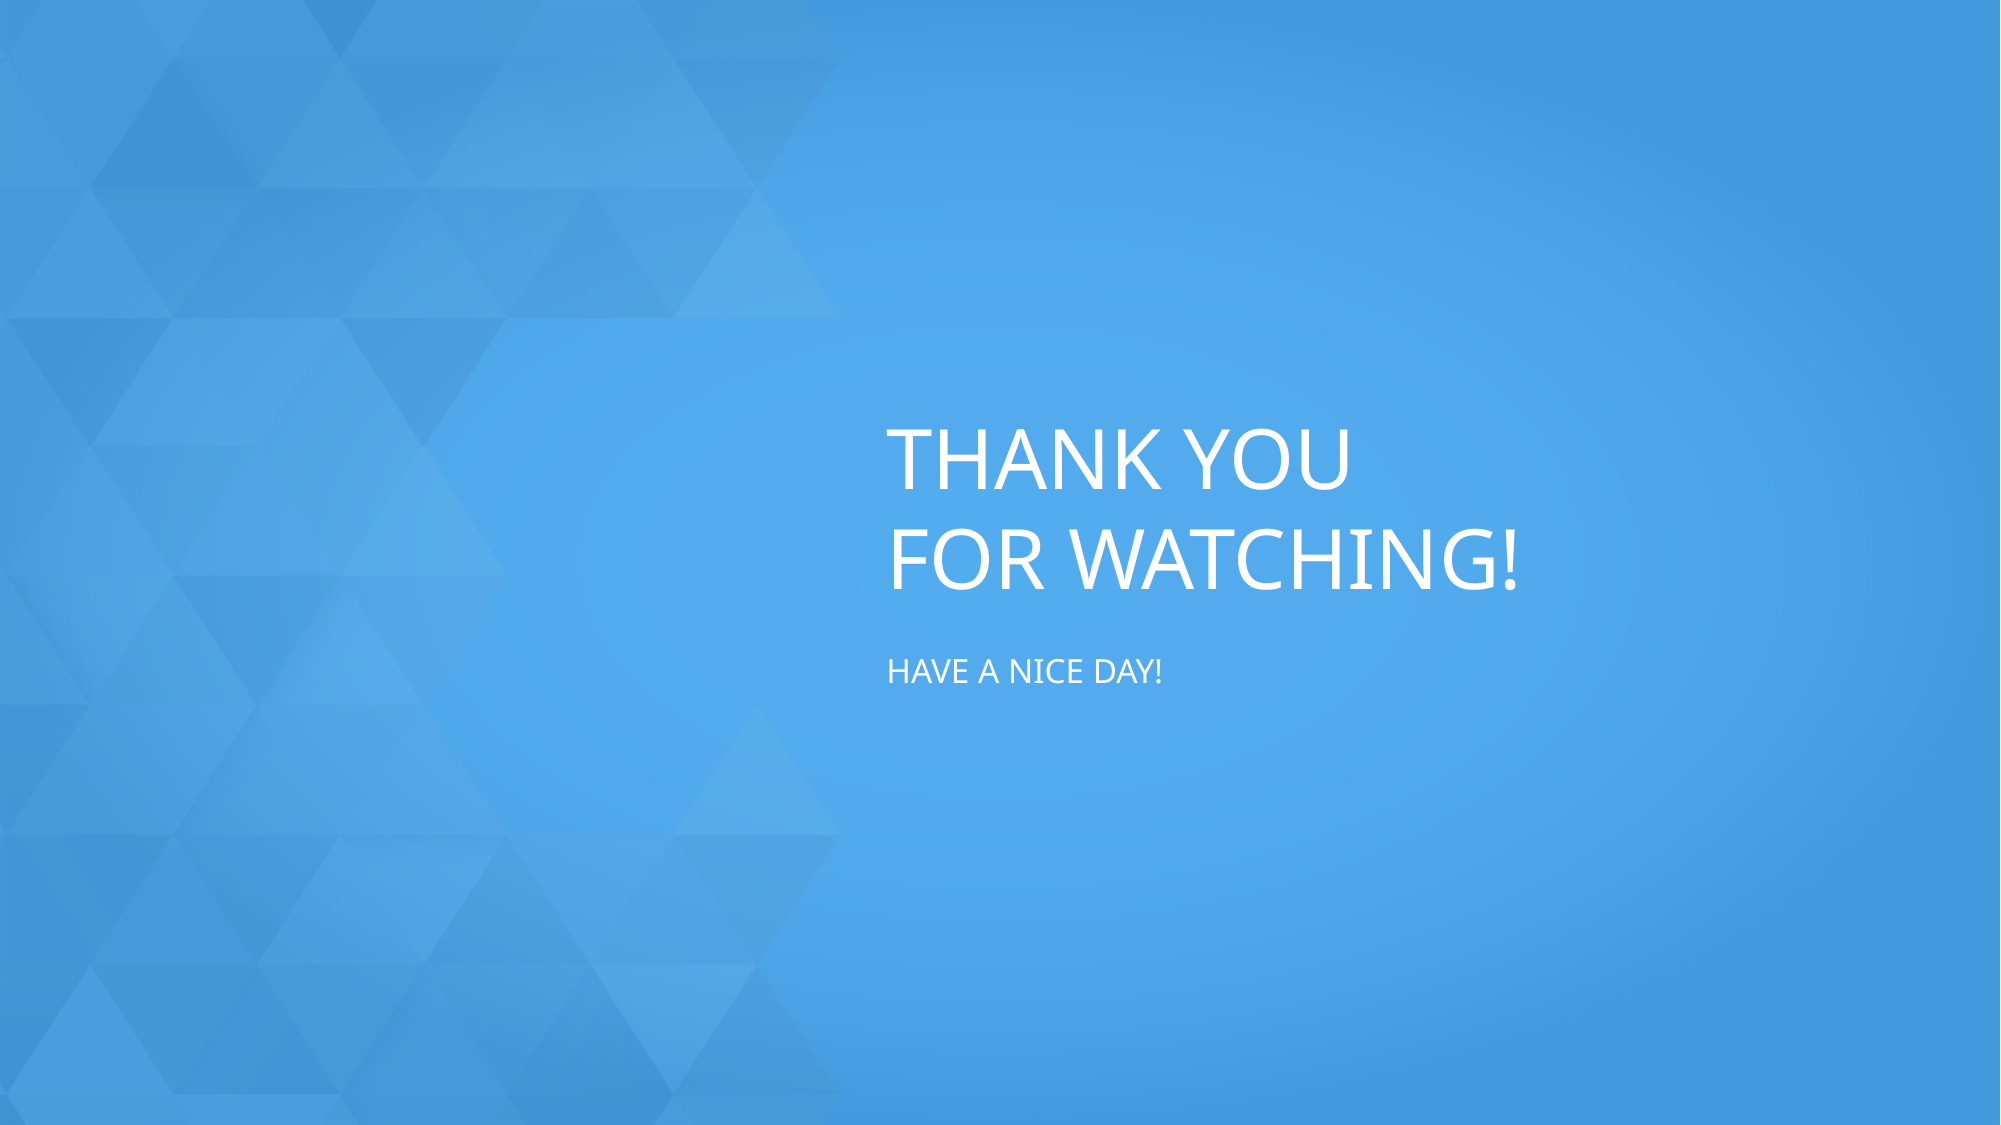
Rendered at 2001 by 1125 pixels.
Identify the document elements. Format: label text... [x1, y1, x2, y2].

text_box HAVE A NICE DAY! [871, 633, 1837, 698]
picture [0, 0, 2000, 1125]
text_box THANK YOU FOR WATCHING! [871, 398, 1582, 614]
